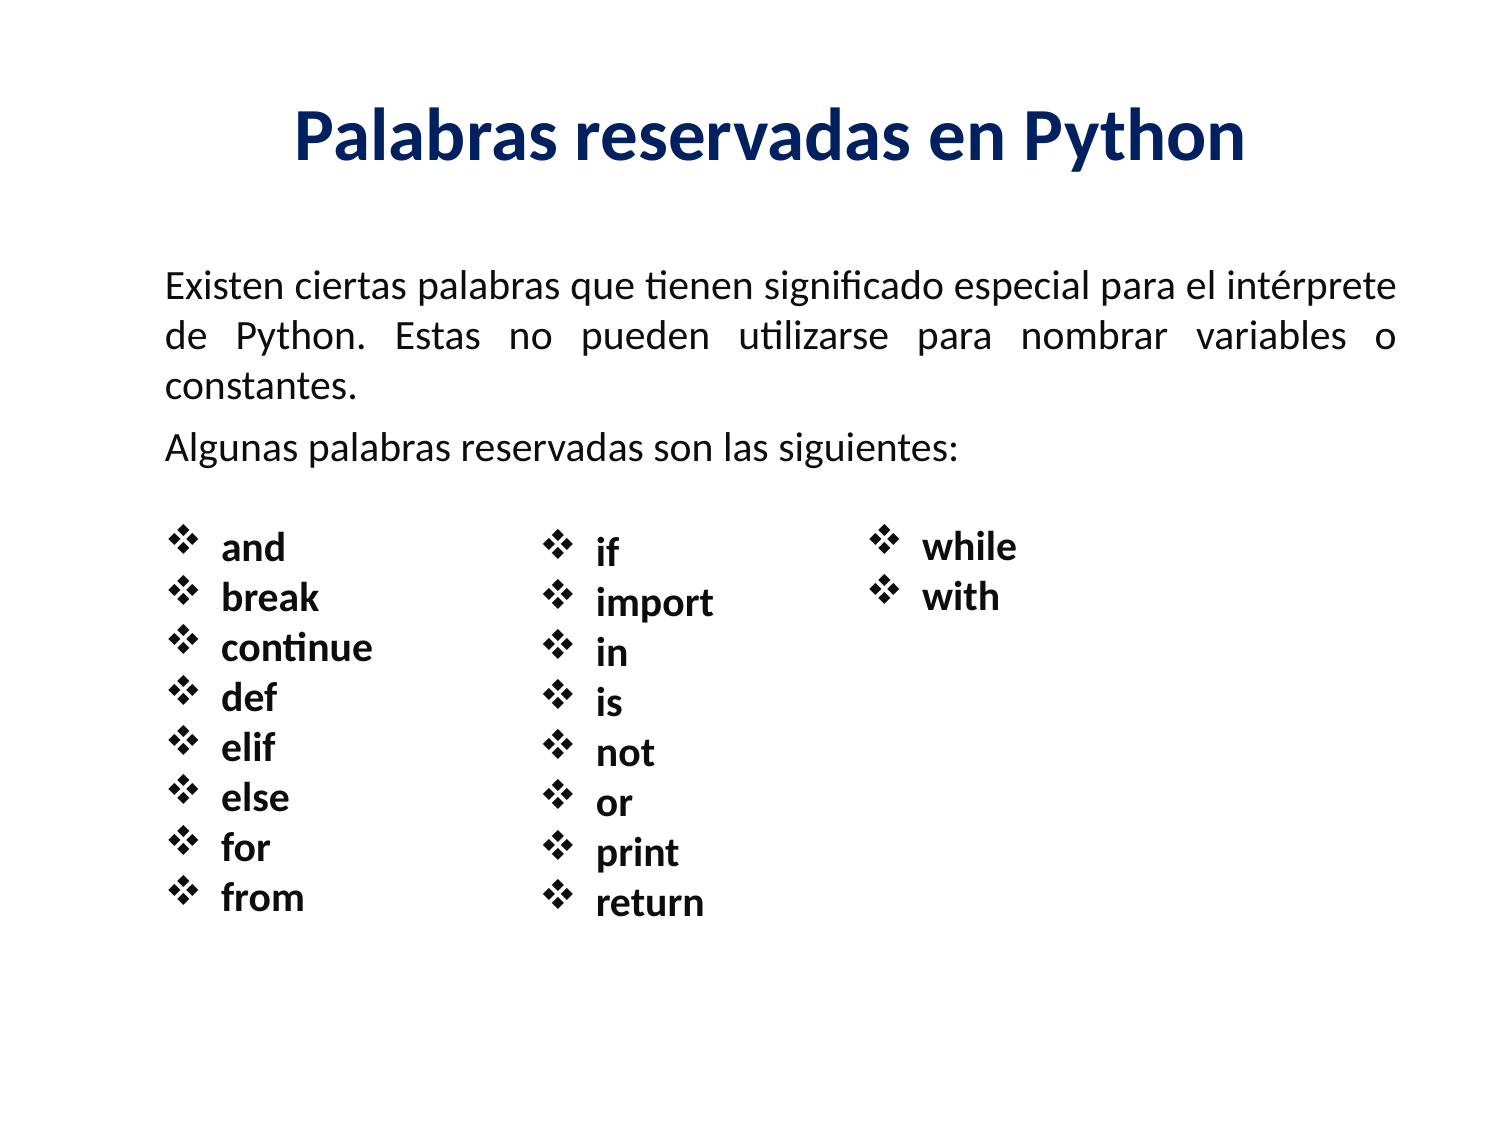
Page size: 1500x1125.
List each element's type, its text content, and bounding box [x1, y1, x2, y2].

text_box if import in is not or print return [537, 479, 788, 941]
text_box Existen ciertas palabras que tienen significado especial para el intérprete de Python. Estas no pueden utilizarse para nombrar variables o constantes. Algunas palabras reservadas son las siguientes: and break continue def elif else for from [162, 257, 1400, 1000]
text_box while with [863, 519, 1189, 709]
text_box Palabras reservadas en Python [173, 85, 1368, 257]
